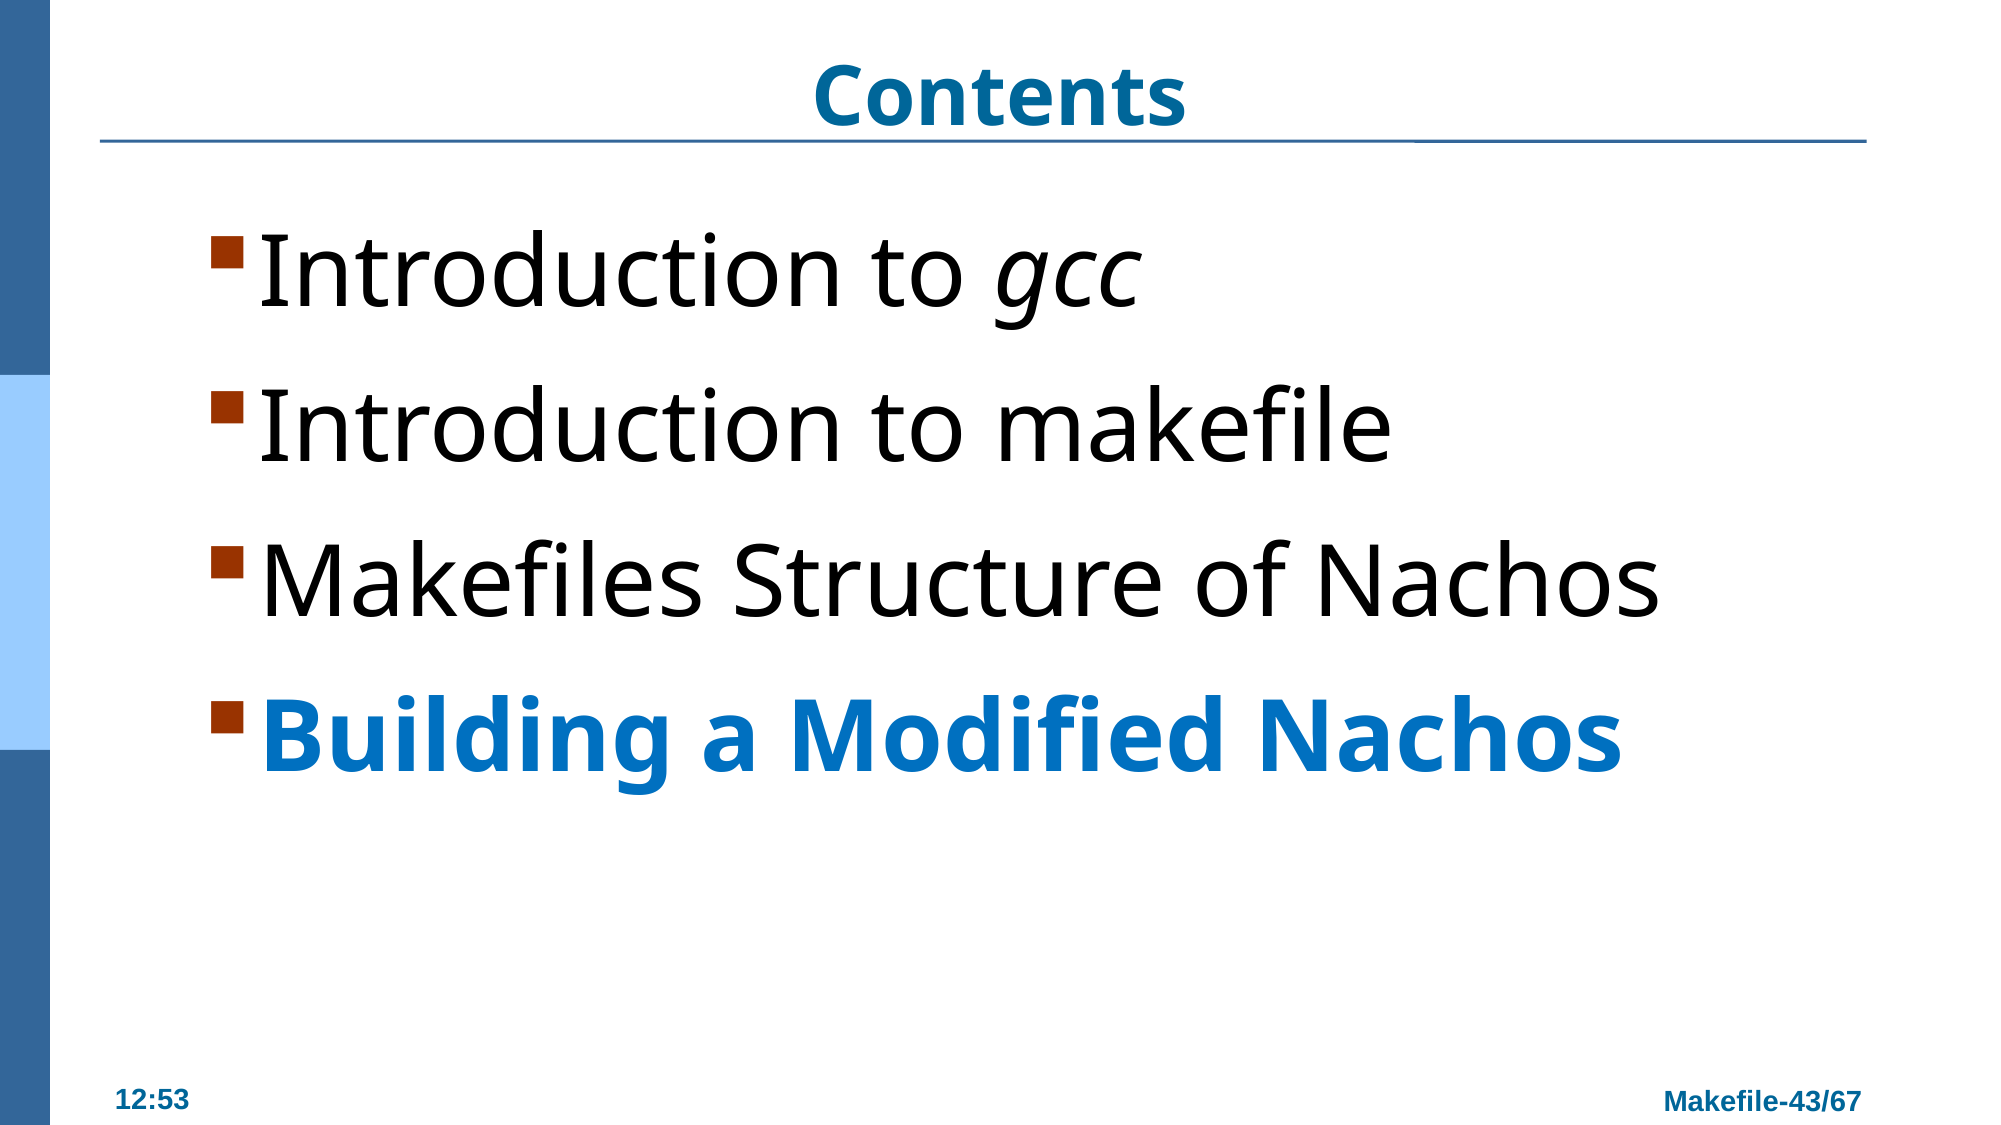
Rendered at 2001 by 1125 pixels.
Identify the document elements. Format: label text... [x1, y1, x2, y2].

list Introduction to gcc Introduction to makefile Makefiles Structure of Nachos Building a Modified Nachos [187, 198, 1824, 1013]
title Contents [324, 45, 1675, 150]
